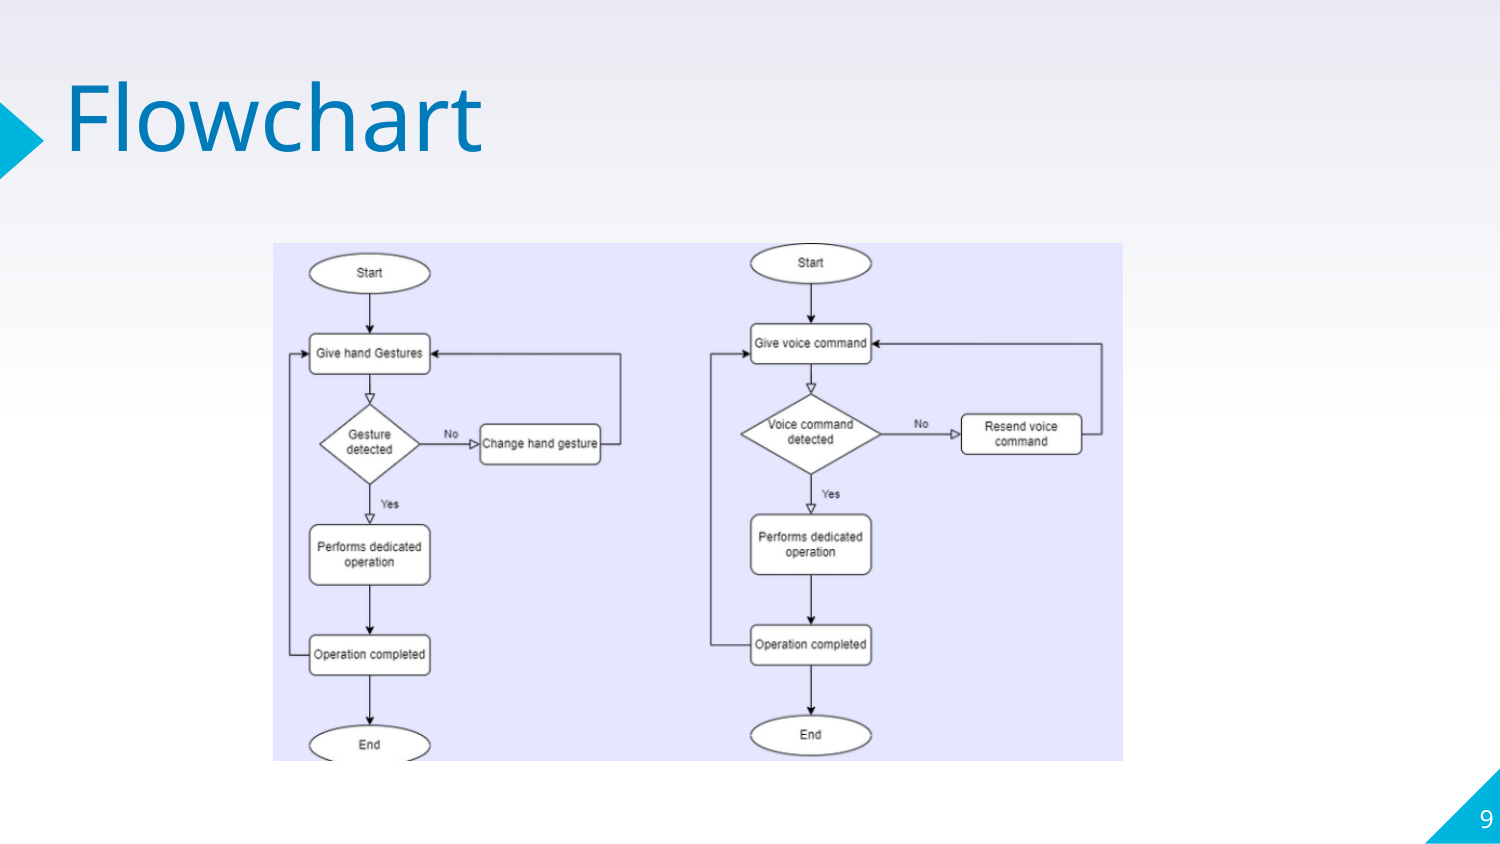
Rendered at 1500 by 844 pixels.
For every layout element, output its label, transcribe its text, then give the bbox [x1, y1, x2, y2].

slide_number 9 [1418, 760, 1494, 838]
picture [272, 243, 1123, 761]
title Flowchart [63, 81, 1408, 209]
